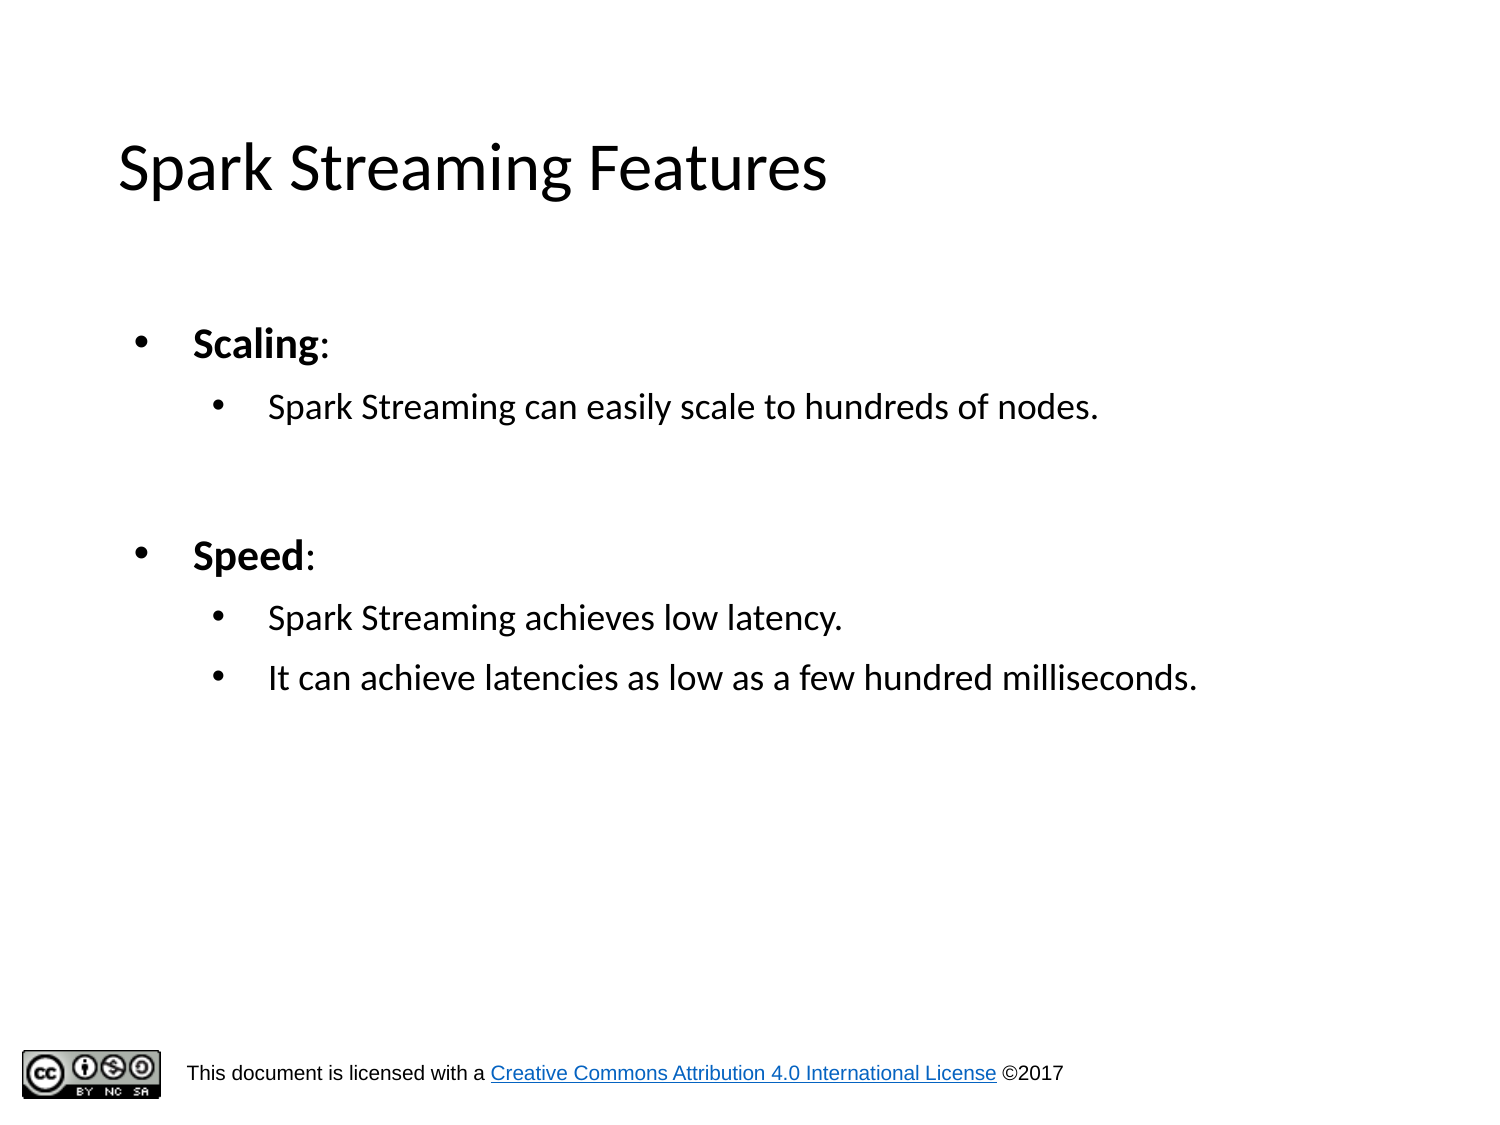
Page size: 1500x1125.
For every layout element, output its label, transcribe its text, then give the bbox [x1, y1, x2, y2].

list Scaling: Spark Streaming can easily scale to hundreds of nodes. Speed: Spark Streaming achieves low latency. It can achieve latencies as low as a few hundred milliseconds. [103, 299, 1397, 1014]
title Spark Streaming Features [103, 59, 1397, 278]
picture [22, 1050, 161, 1099]
